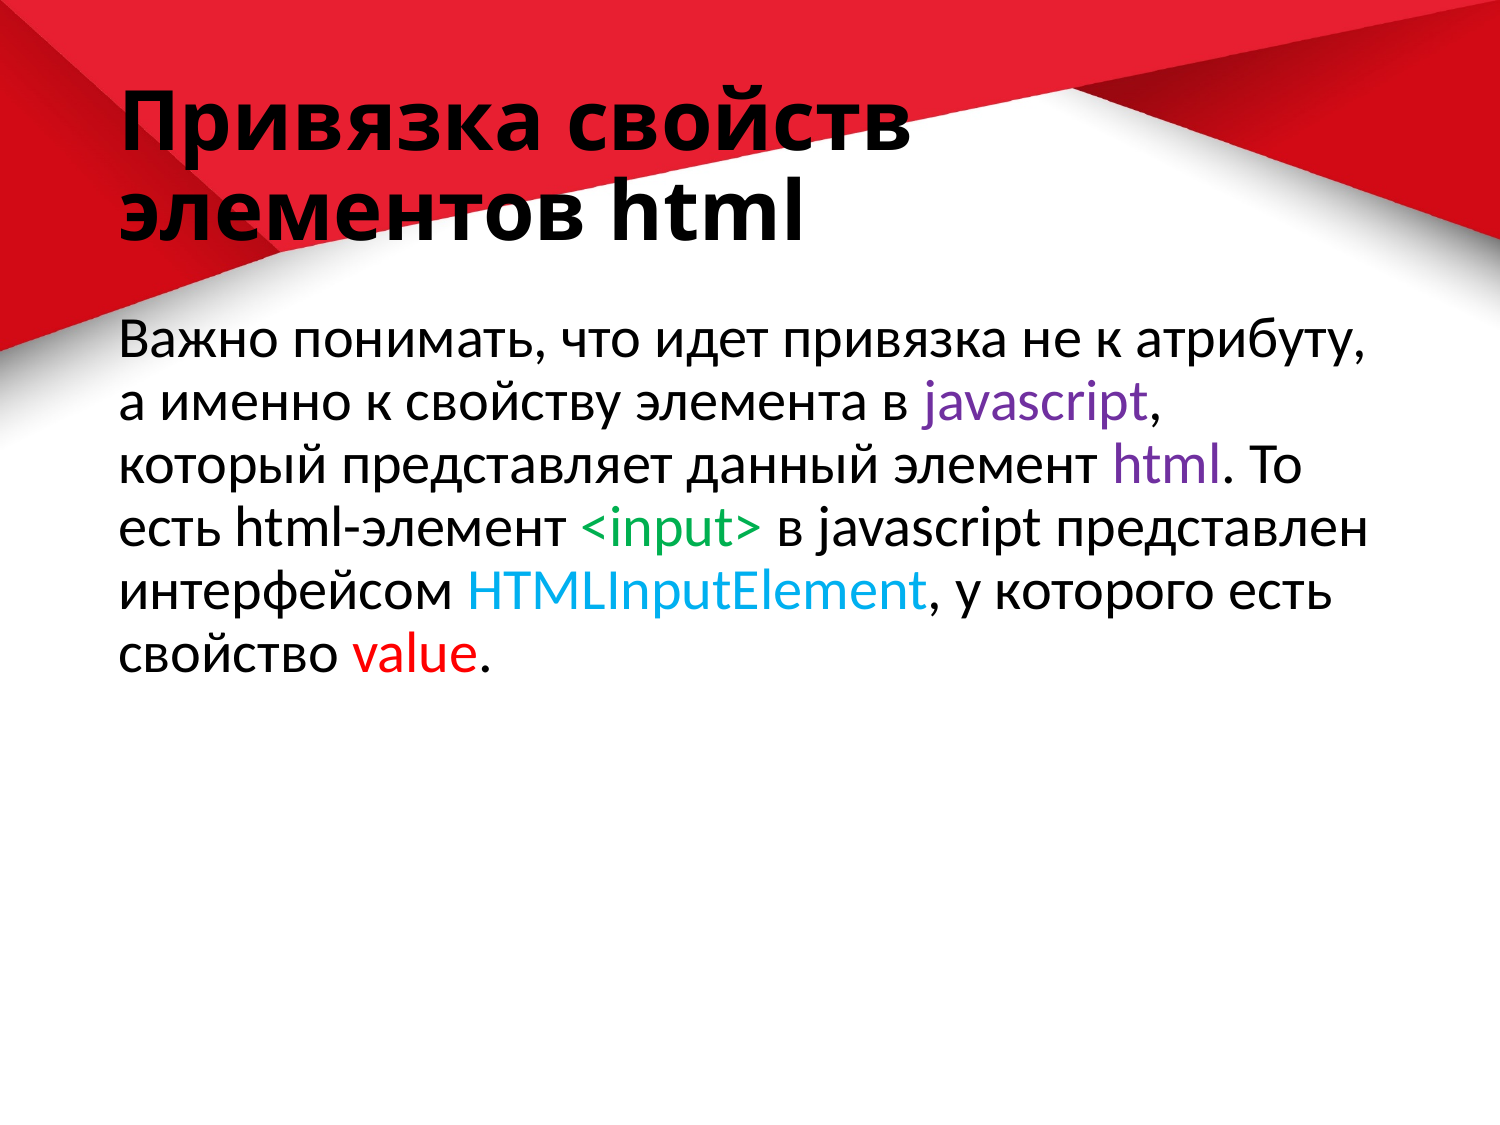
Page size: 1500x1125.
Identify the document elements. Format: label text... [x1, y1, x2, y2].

list Важно понимать, что идет привязка не к атрибуту, а именно к свойству элемента в javascript, который представляет данный элемент html. То есть html-элемент <input> в javascript представлен интерфейсом HTMLInputElement, у которого есть свойство value. [103, 299, 1397, 1014]
title Привязка свойств элементов html [103, 59, 1397, 278]
picture [0, 0, 1500, 1125]
